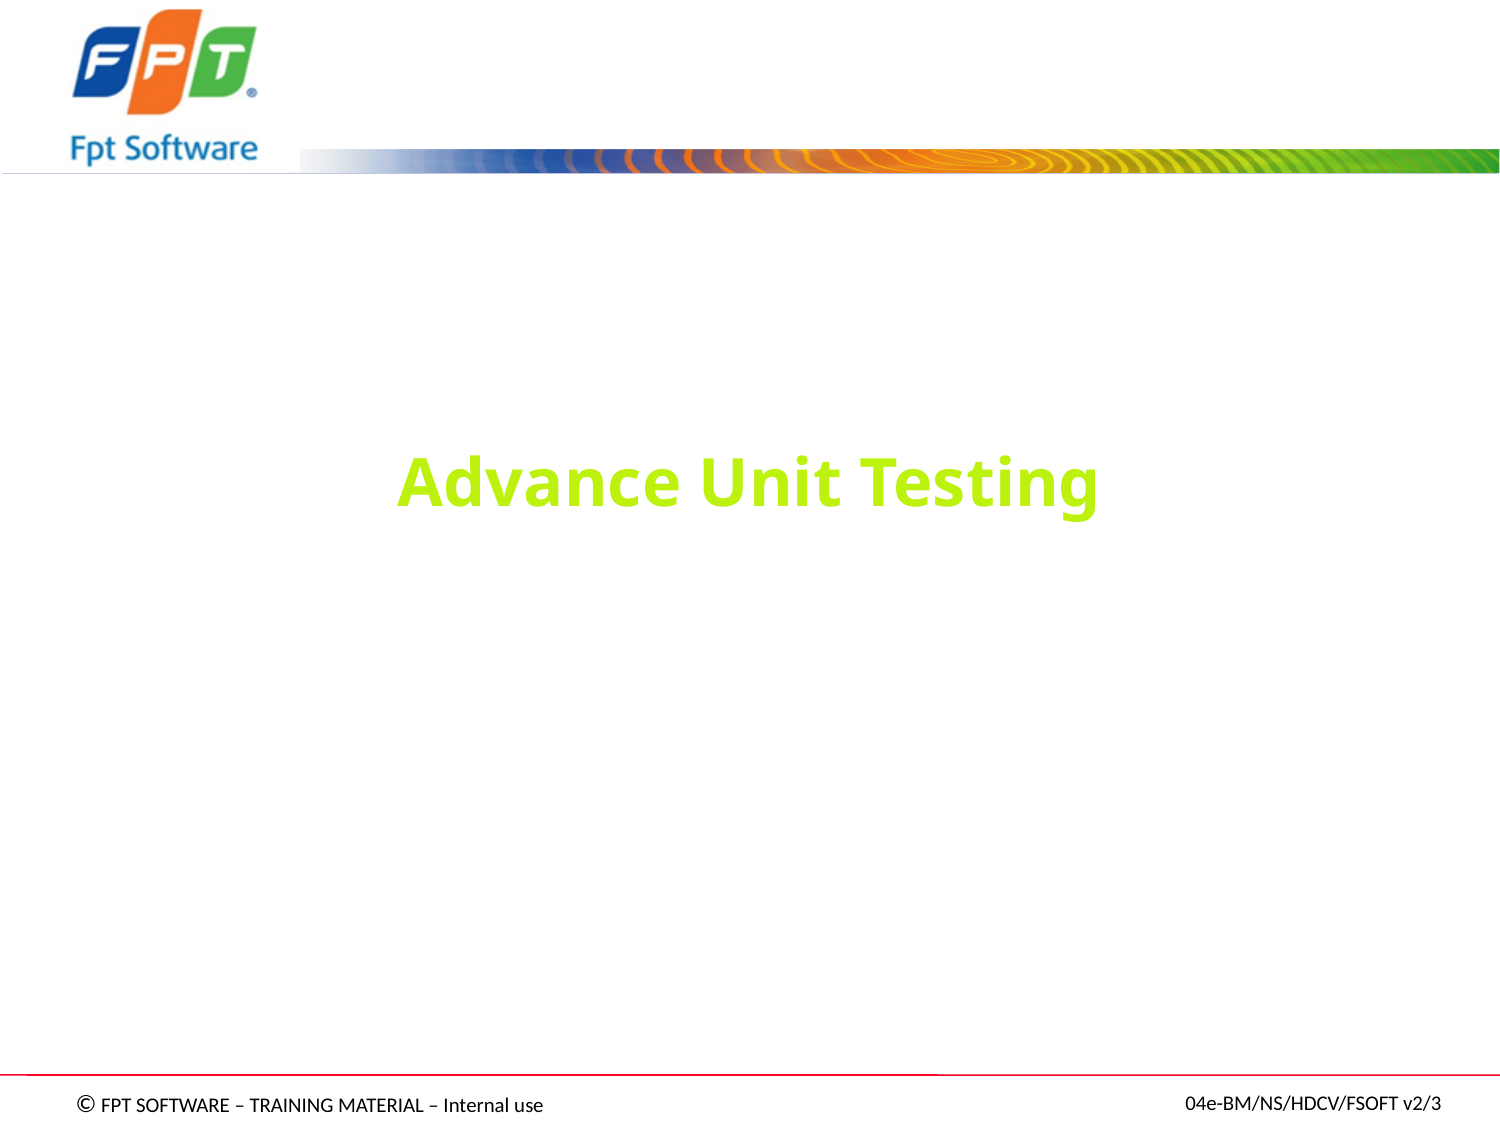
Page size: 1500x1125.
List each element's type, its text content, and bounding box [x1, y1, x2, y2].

picture [0, 8, 1500, 300]
text_box Advance Unit Testing [88, 432, 1412, 693]
